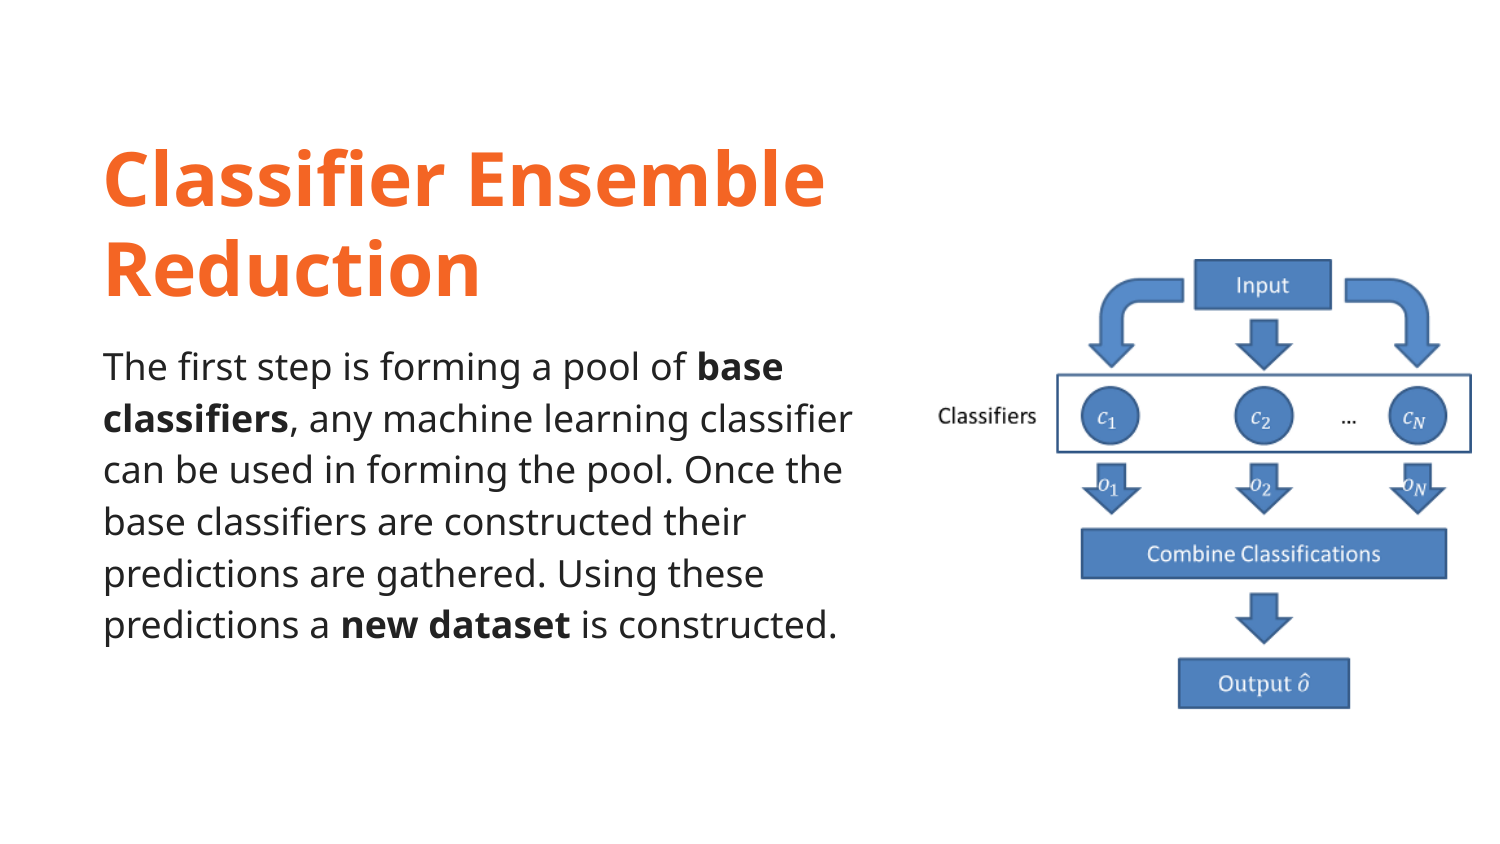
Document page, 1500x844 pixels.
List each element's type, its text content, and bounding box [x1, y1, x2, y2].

title Classifier Ensemble Reduction [87, 116, 941, 242]
title The first step is forming a pool of base classifiers, any machine learning classifier can be used in forming the pool. Once the base classifiers are constructed their predictions are gathered. Using these predictions a new dataset is constructed. [87, 242, 941, 746]
picture [922, 259, 1472, 713]
